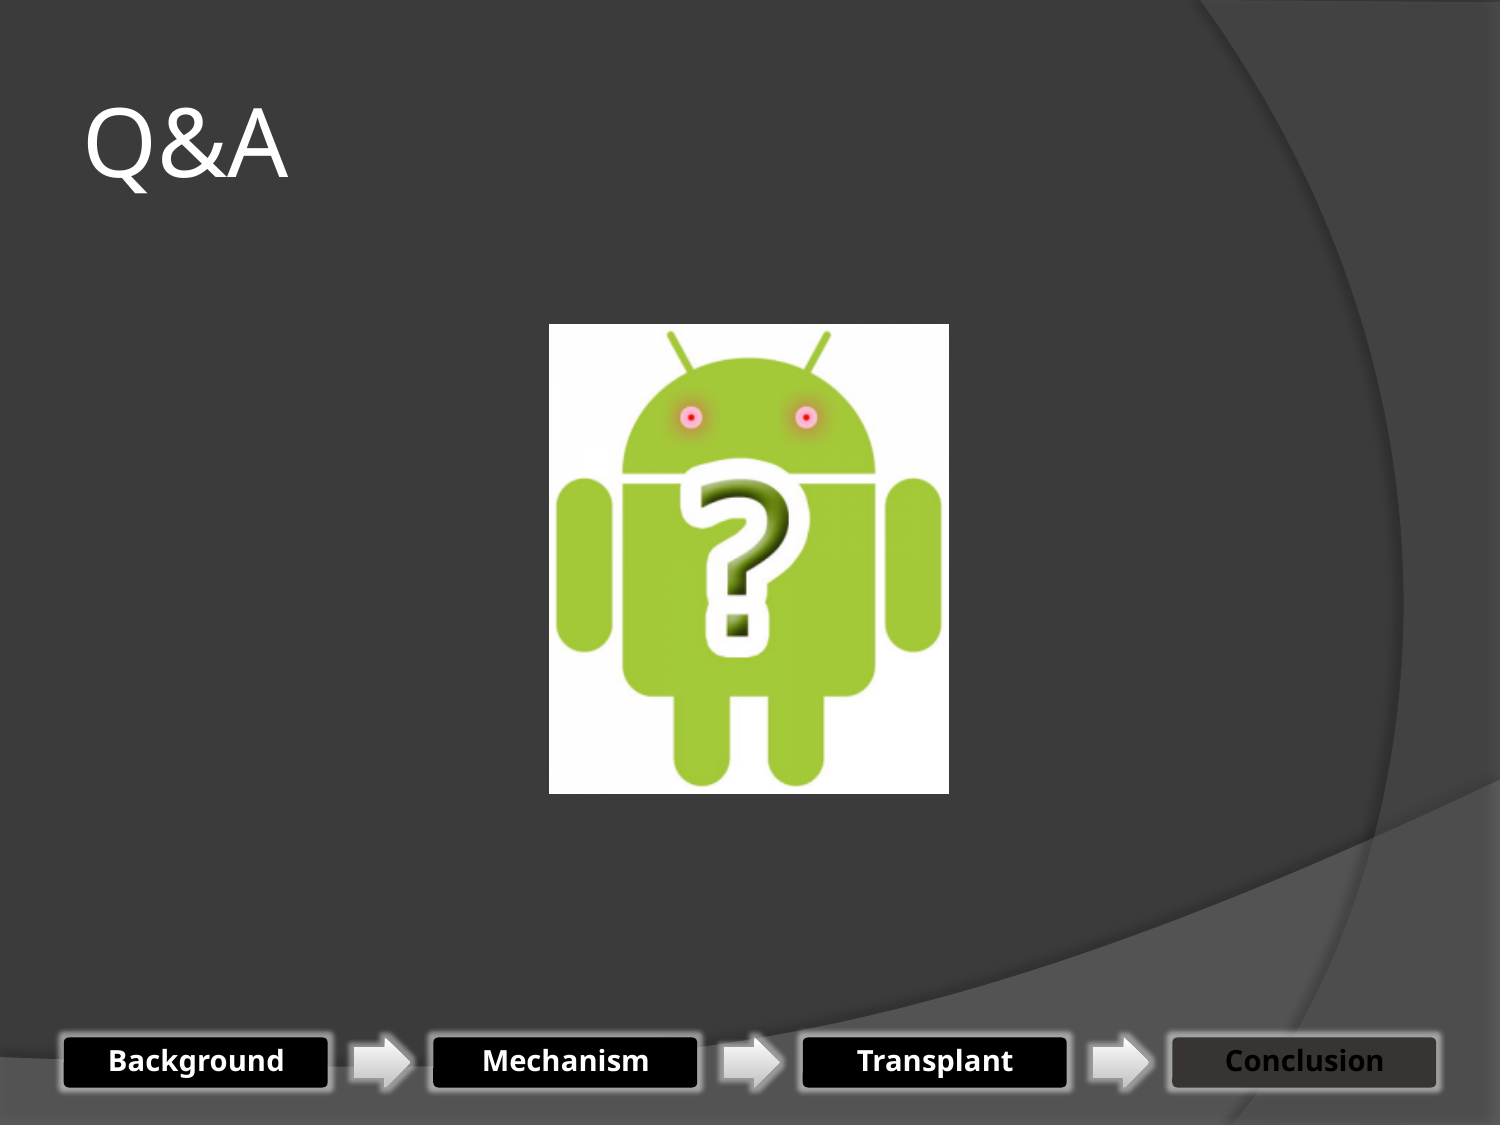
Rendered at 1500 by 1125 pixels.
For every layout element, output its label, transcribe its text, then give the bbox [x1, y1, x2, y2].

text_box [62, 1037, 1438, 1088]
picture [549, 324, 949, 794]
title Q&A [75, 45, 1300, 233]
